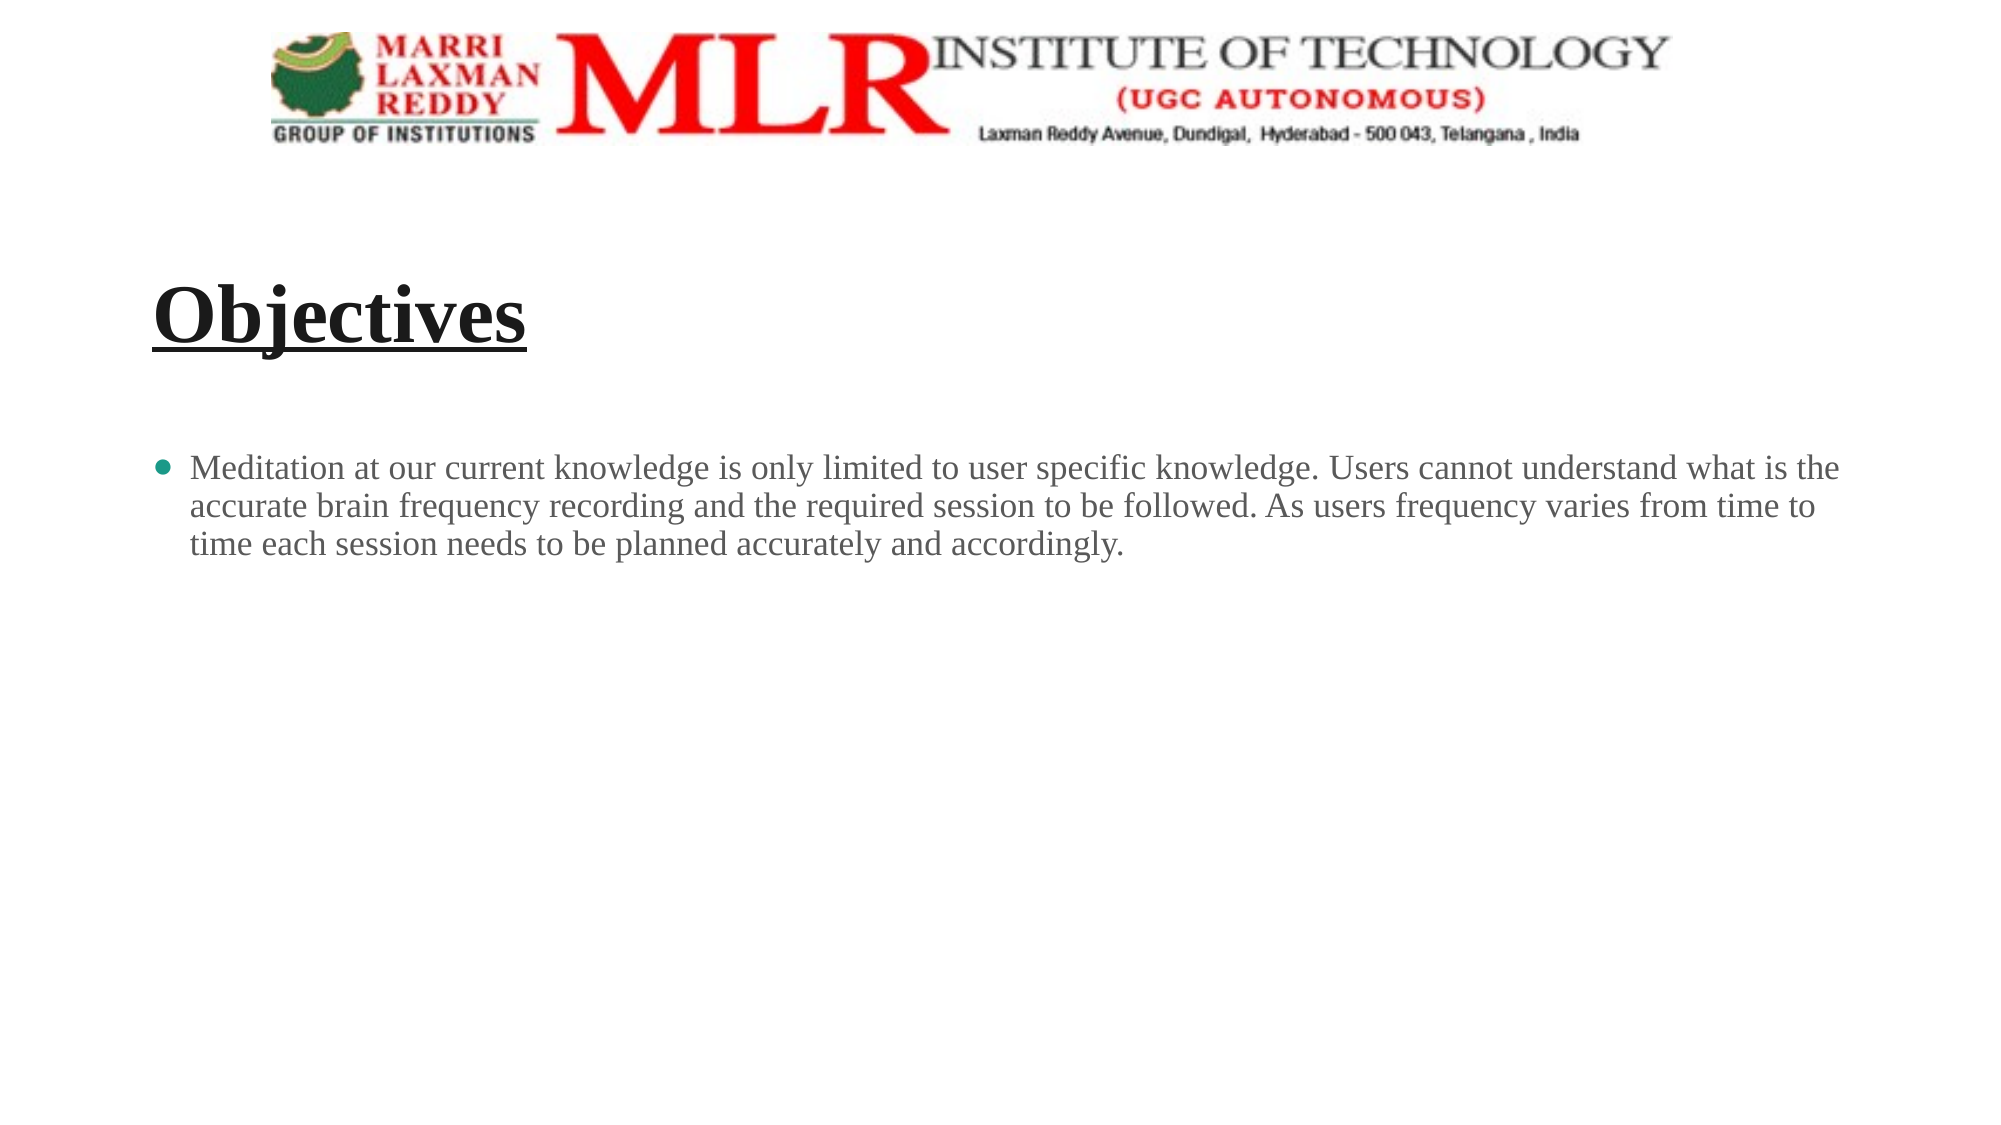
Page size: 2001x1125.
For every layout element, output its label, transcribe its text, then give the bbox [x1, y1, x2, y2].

title Objectives [137, 243, 1863, 389]
list Meditation at our current knowledge is only limited to user specific knowledge. Users cannot understand what is the accurate brain frequency recording and the required session to be followed. As users frequency varies from time to time each session needs to be planned accurately and accordingly. [137, 441, 1863, 977]
picture [271, 32, 1673, 146]
